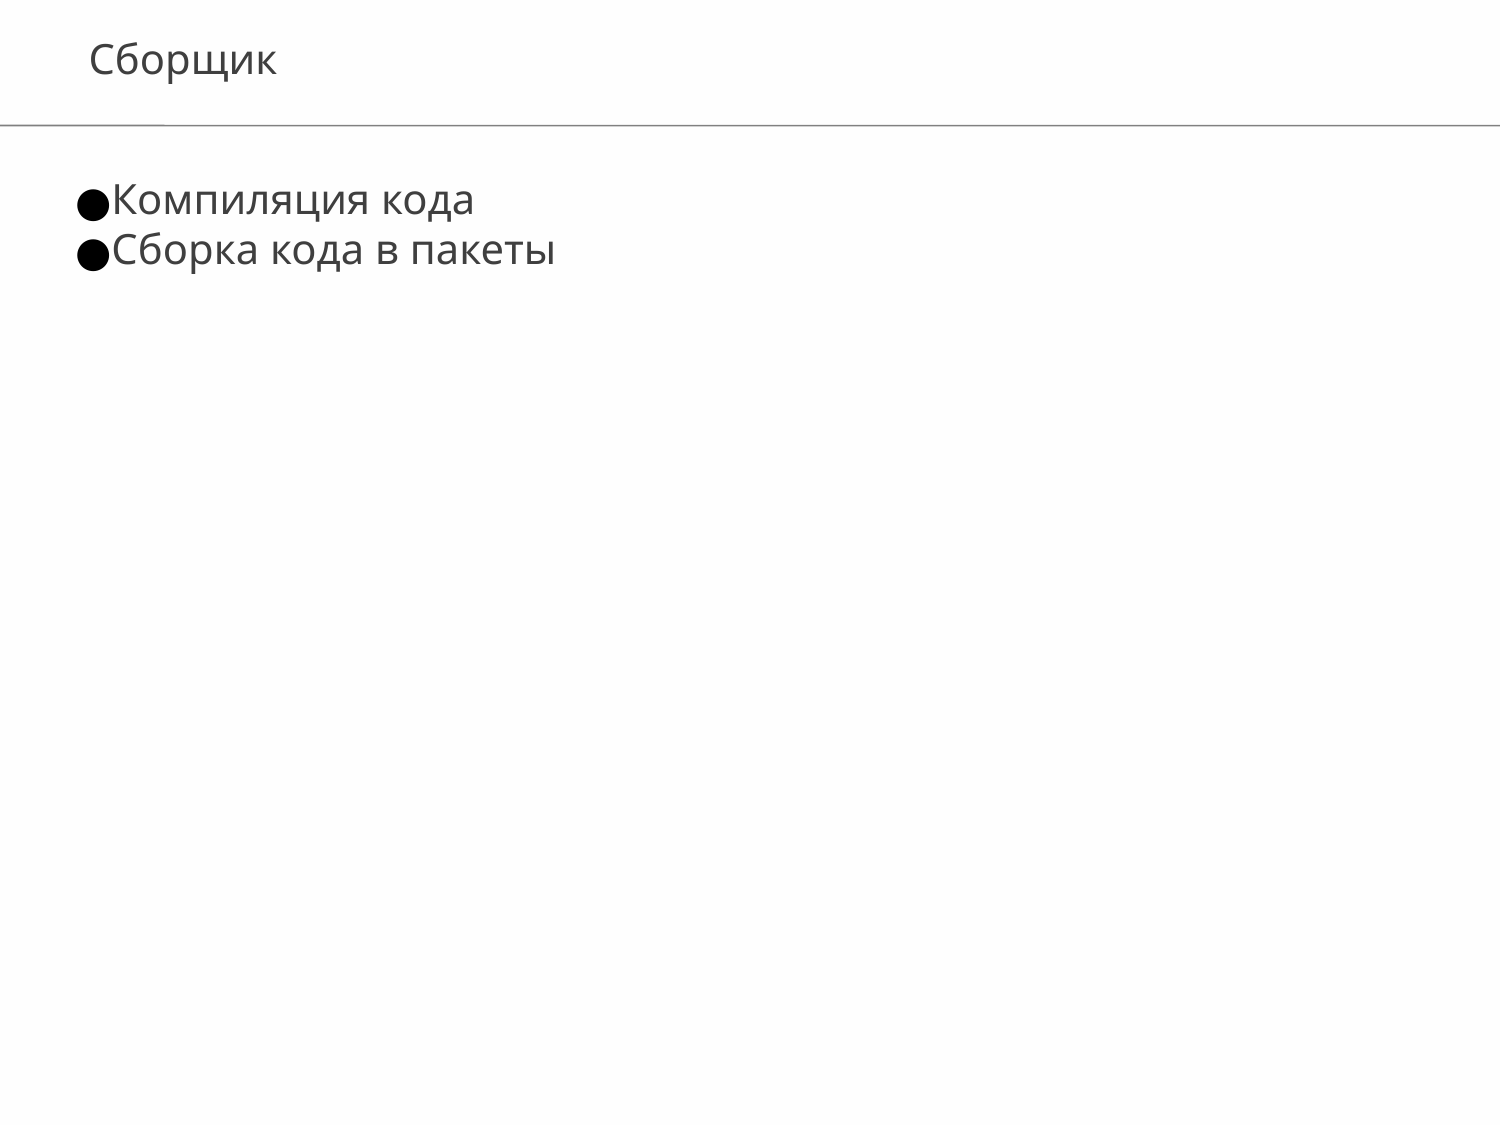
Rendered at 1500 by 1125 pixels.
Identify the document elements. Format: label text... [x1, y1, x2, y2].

text_box Сборщик [88, 38, 1174, 87]
text_box Компиляция кода Сборка кода в пакеты [59, 165, 1425, 1080]
